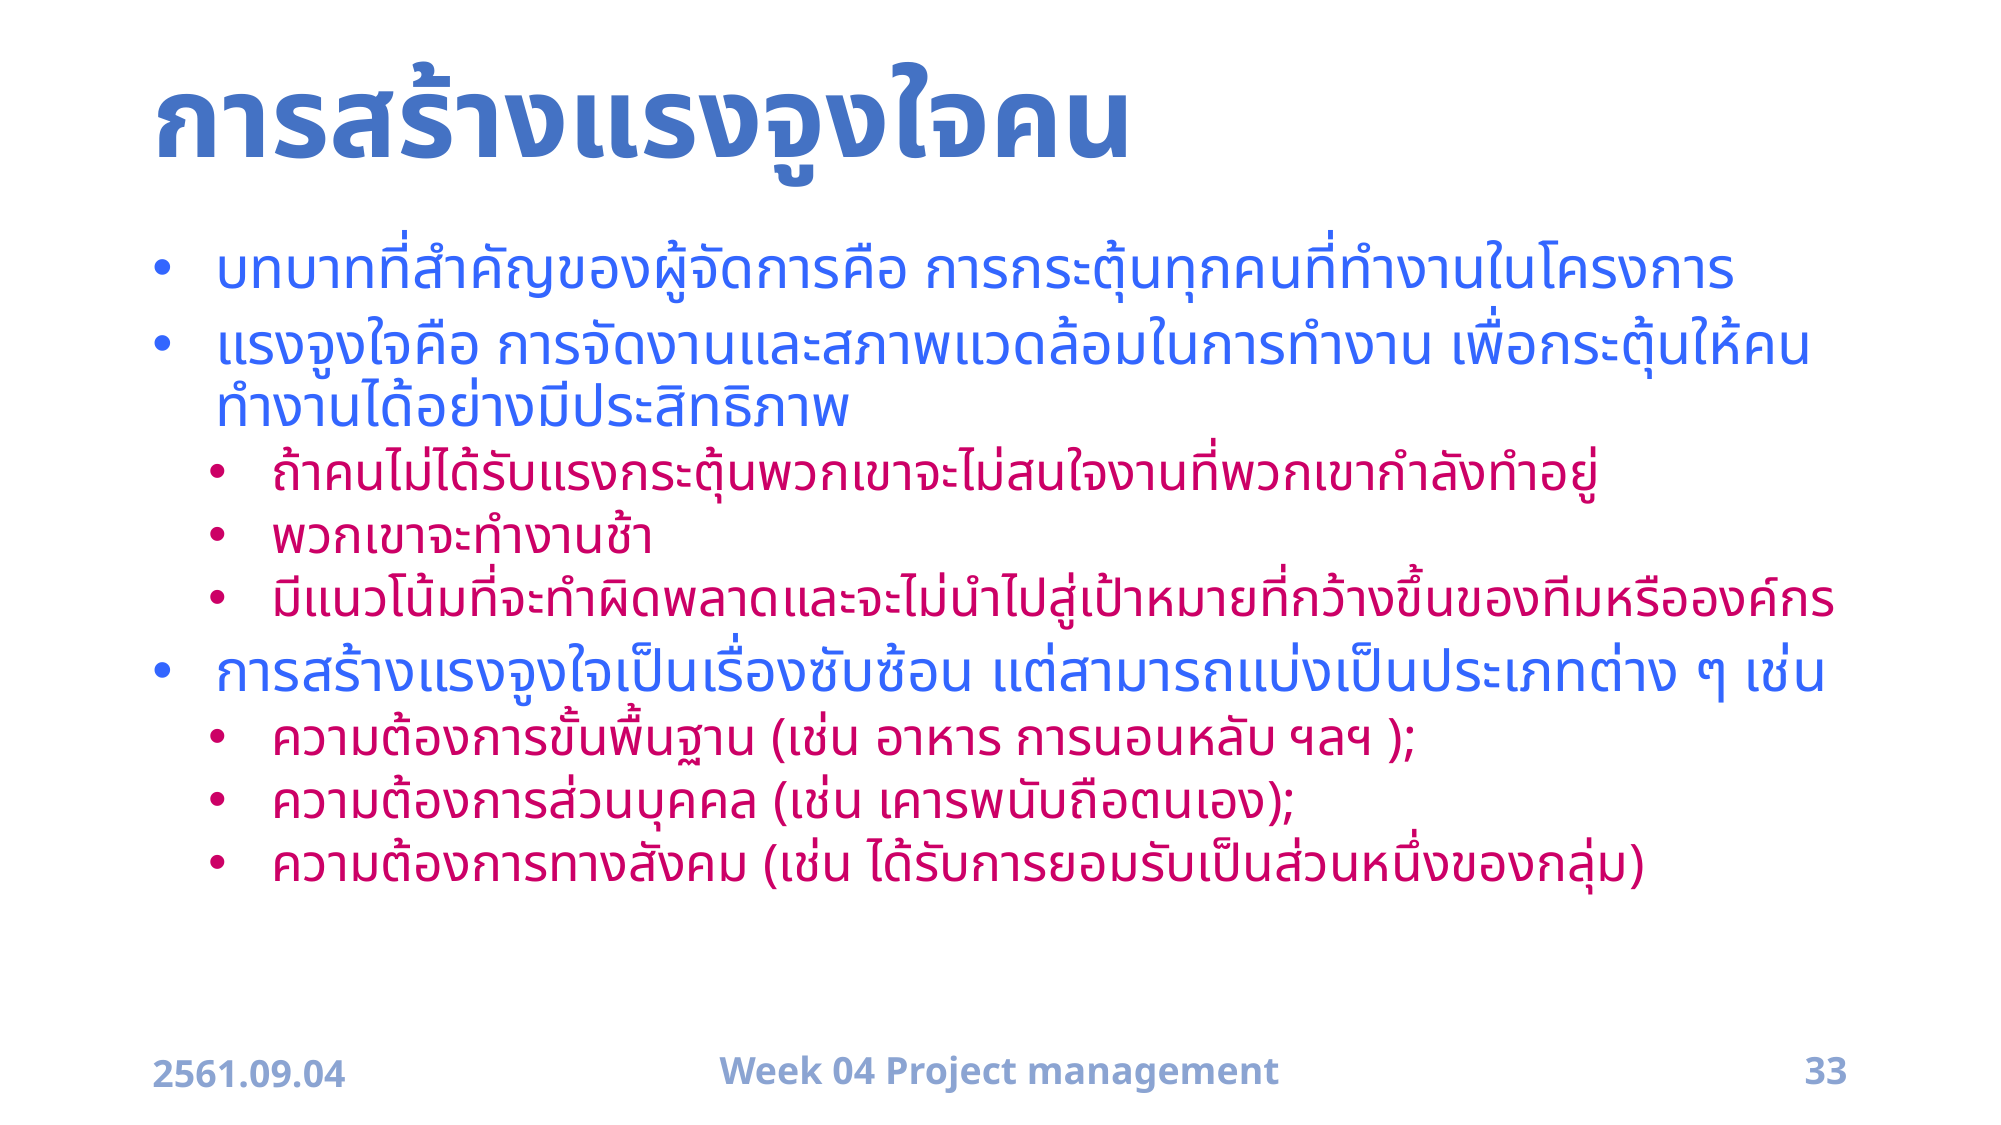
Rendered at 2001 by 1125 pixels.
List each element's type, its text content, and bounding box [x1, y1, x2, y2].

list บทบาทที่สำคัญของผู้จัดการคือ การกระตุ้นทุกคนที่ทำงานในโครงการ แรงจูงใจคือ การจัดงานและสภาพแวดล้อมในการทำงาน เพื่อกระตุ้นให้คนทำงานได้อย่างมีประสิทธิภาพ ถ้าคนไม่ได้รับแรงกระตุ้นพวกเขาจะไม่สนใจงานที่พวกเขากำลังทำอยู่ พวกเขาจะทำงานช้า มีแนวโน้มที่จะทำผิดพลาดและจะไม่นำไปสู่เป้าหมายที่กว้างขึ้นของทีมหรือองค์กร การสร้างแรงจูงใจเป็นเรื่องซับซ้อน แต่สามารถแบ่งเป็นประเภทต่าง ๆ เช่น ความต้องการขั้นพื้นฐาน (เช่น อาหาร การนอนหลับ ฯลฯ ); ความต้องการส่วนบุคคล (เช่น เคารพนับถือตนเอง); ความต้องการทางสังคม (เช่น ได้รับการยอมรับเป็นส่วนหนึ่งของกลุ่ม) [137, 231, 1863, 1014]
slide_number 33 [1412, 1042, 1863, 1103]
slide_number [137, 1042, 588, 1103]
title การสร้างแรงจูงใจคน [137, 39, 1863, 204]
footer Week 04 Project management [662, 1042, 1338, 1103]
